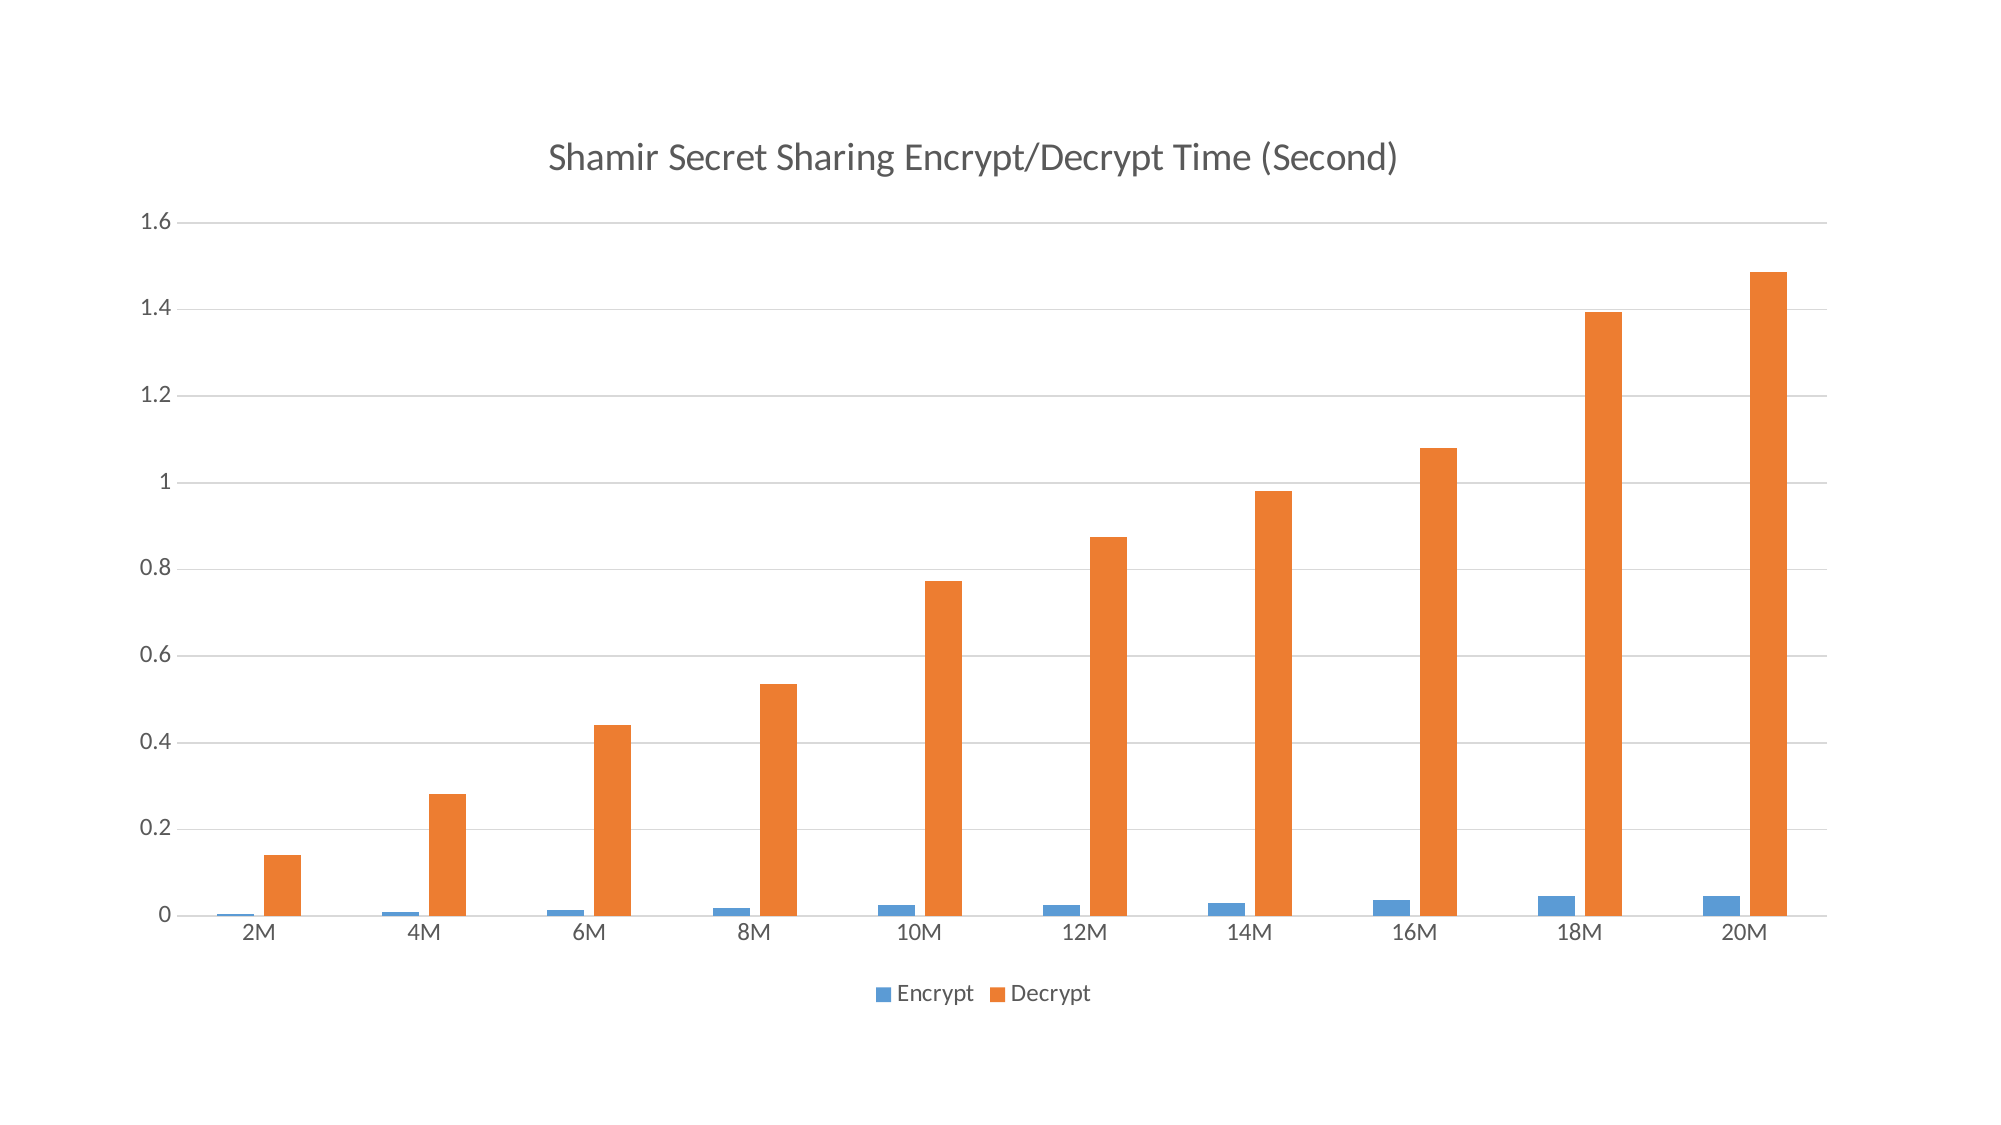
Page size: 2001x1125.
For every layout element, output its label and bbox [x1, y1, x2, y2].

chart [104, 102, 1863, 1014]
